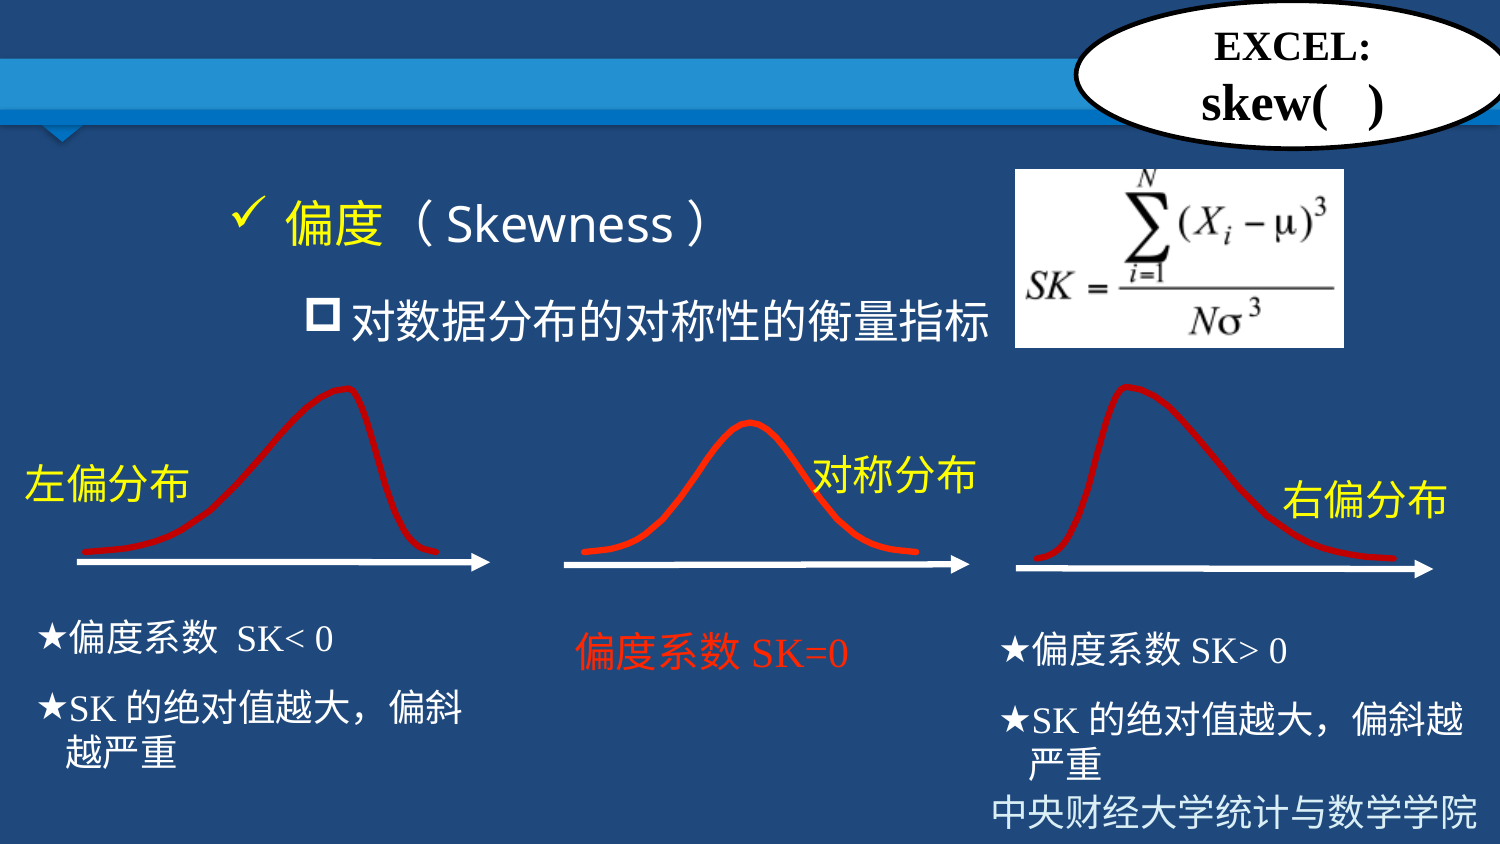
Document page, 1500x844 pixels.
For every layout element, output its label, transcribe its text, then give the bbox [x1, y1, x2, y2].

picture [1015, 169, 1345, 349]
text_box EXCEL: skew( ) [1076, 0, 1500, 149]
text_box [563, 422, 1017, 684]
list 偏度（Skewness） 对数据分布的对称性的衡量指标 [63, 169, 1413, 785]
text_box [16, 388, 491, 789]
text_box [990, 386, 1488, 802]
